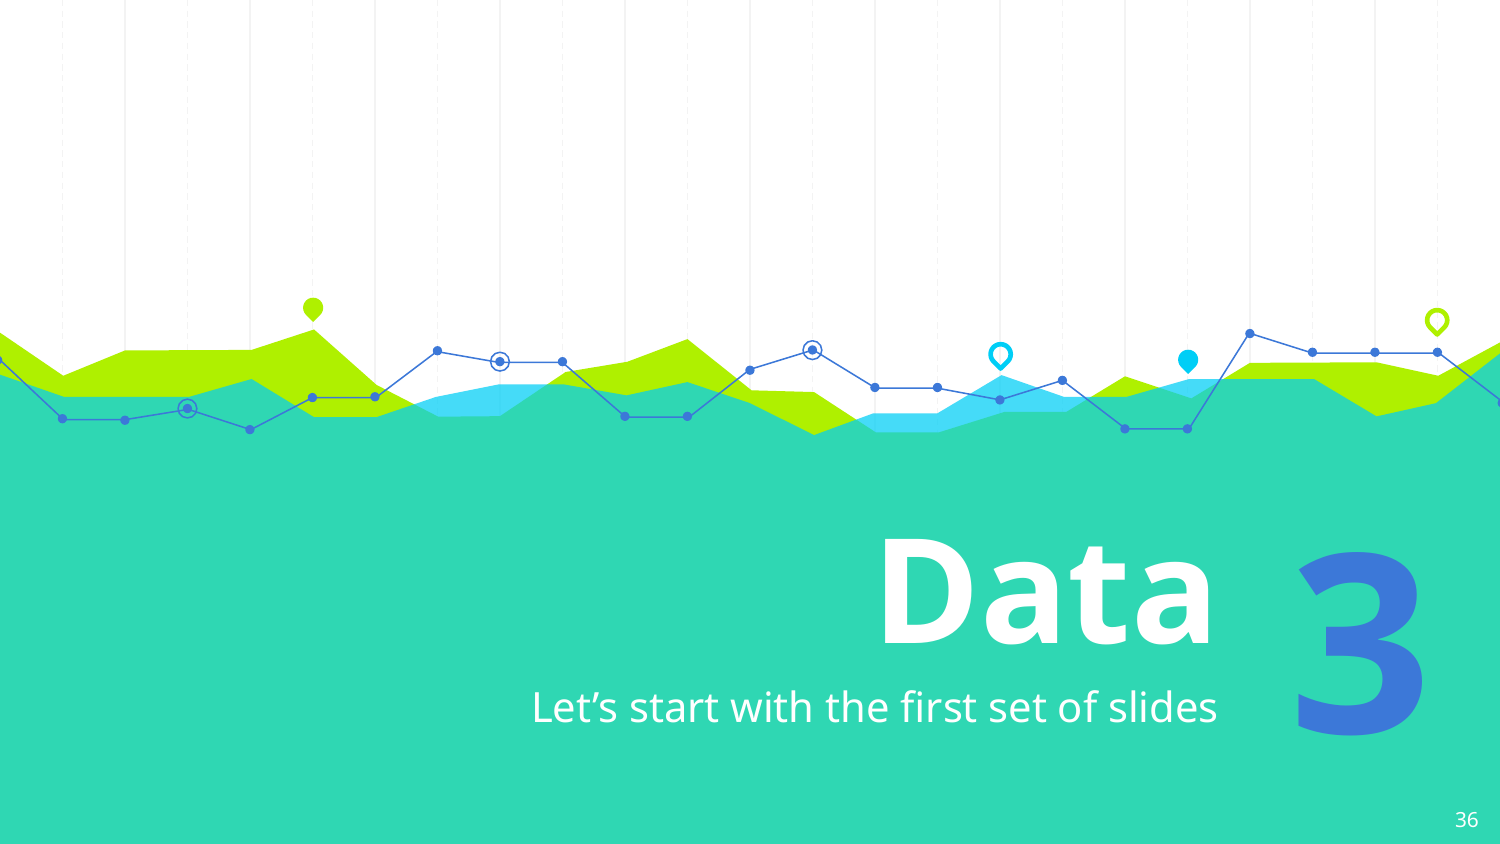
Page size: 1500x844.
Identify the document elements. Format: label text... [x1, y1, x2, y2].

slide_number ‹#› [1403, 791, 1494, 844]
title Data [378, 497, 1235, 665]
text_box 3 [1216, 600, 1500, 799]
subtitle Let’s start with the first set of slides [378, 665, 1216, 795]
